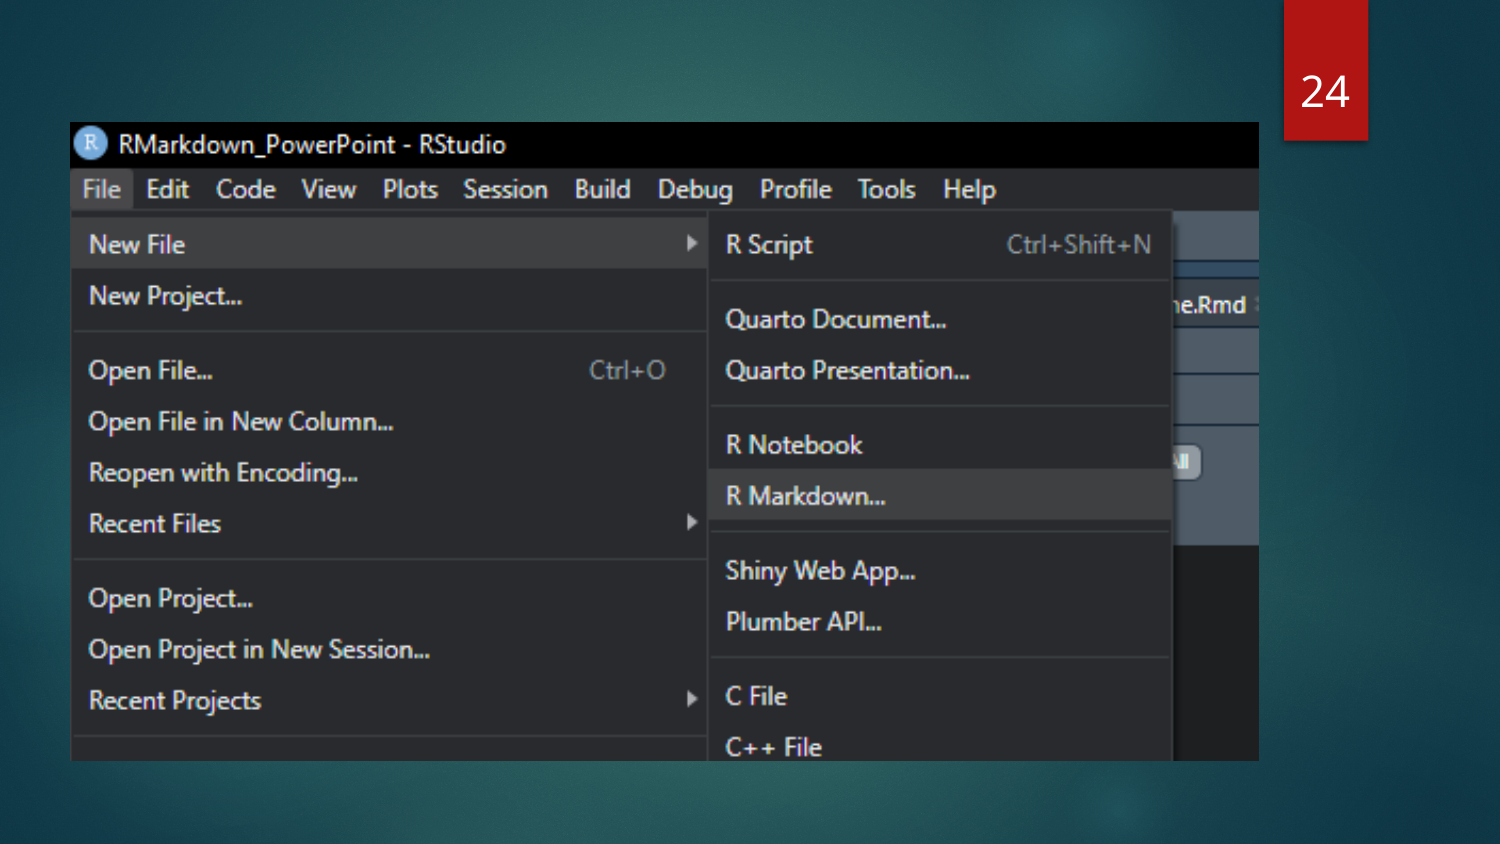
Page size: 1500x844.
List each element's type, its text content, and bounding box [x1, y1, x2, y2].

slide_number 24 [1273, 36, 1377, 131]
picture [0, 0, 1260, 844]
